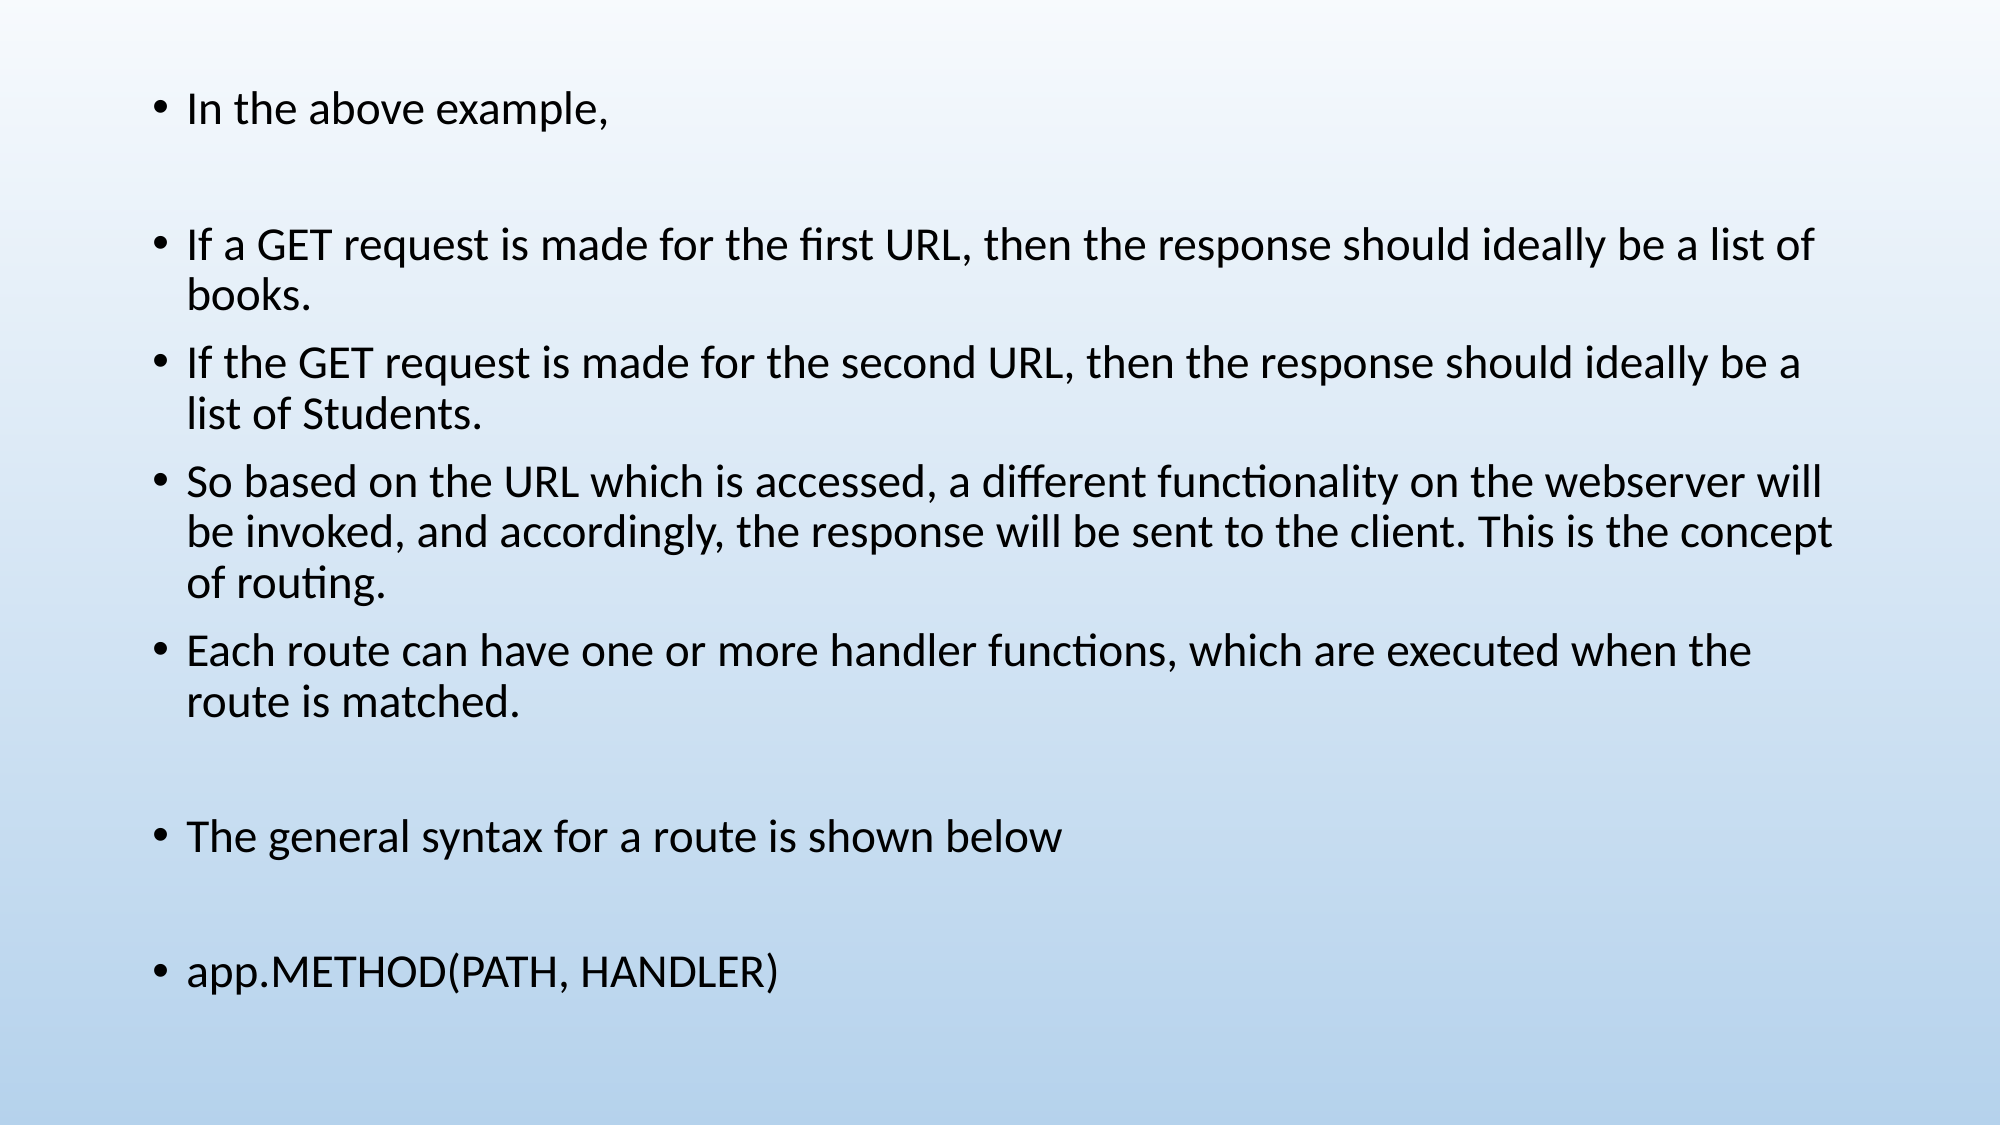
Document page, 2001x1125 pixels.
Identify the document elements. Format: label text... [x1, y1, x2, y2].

list In the above example, If a GET request is made for the first URL, then the response should ideally be a list of books. If the GET request is made for the second URL, then the response should ideally be a list of Students. So based on the URL which is accessed, a different functionality on the webserver will be invoked, and accordingly, the response will be sent to the client. This is the concept of routing. Each route can have one or more handler functions, which are executed when the route is matched. The general syntax for a route is shown below app.METHOD(PATH, HANDLER) [137, 76, 1863, 1014]
